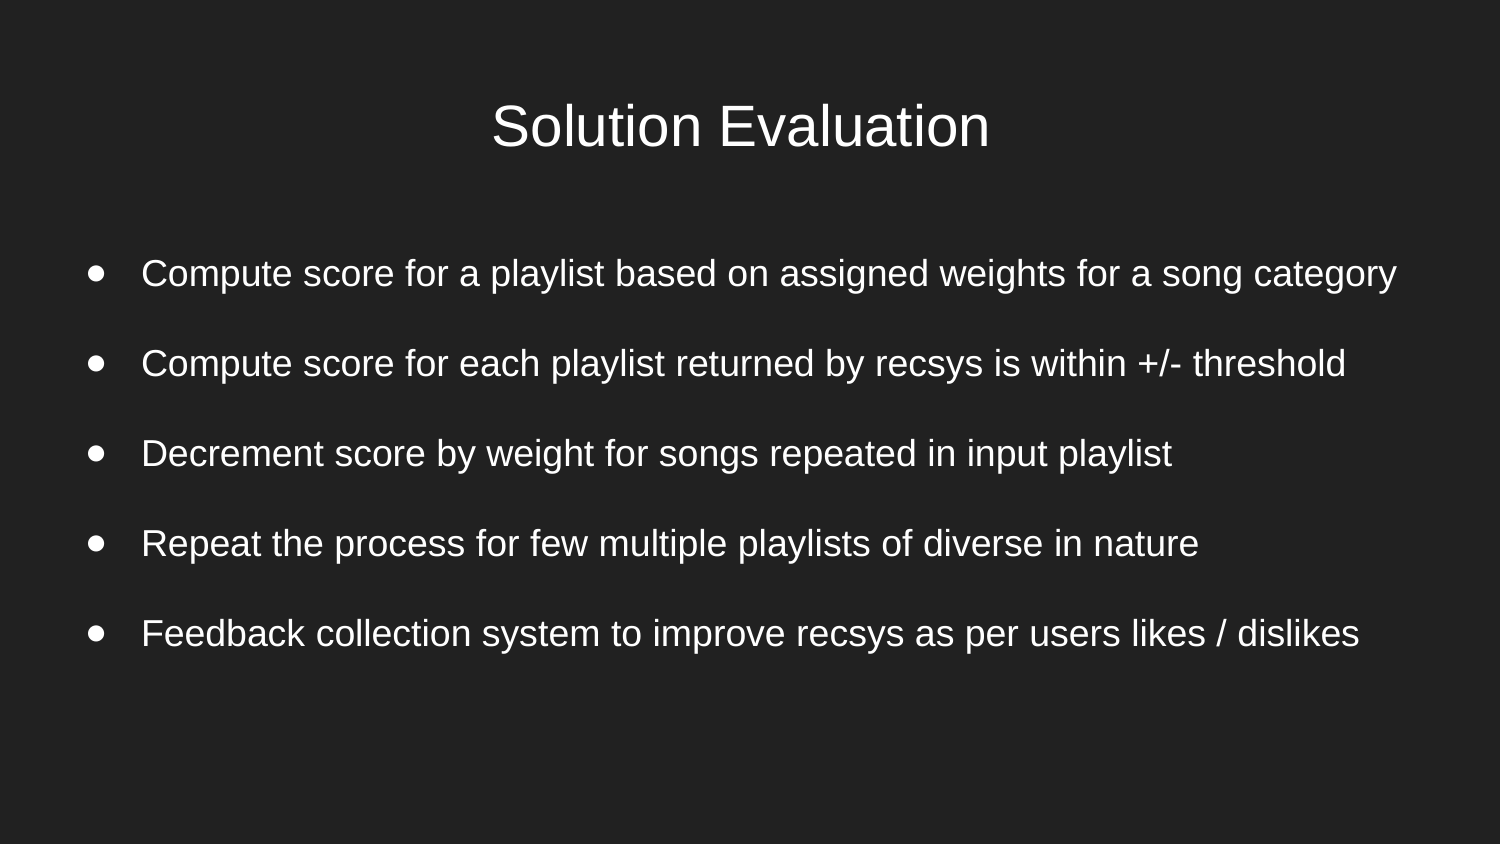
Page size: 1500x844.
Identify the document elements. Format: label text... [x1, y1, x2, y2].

title Solution Evaluation [51, 72, 1449, 167]
list Compute score for a playlist based on assigned weights for a song category Compute score for each playlist returned by recsys is within +/- threshold Decrement score by weight for songs repeated in input playlist Repeat the process for few multiple playlists of diverse in nature Feedback collection system to improve recsys as per users likes / dislikes [51, 189, 1449, 750]
